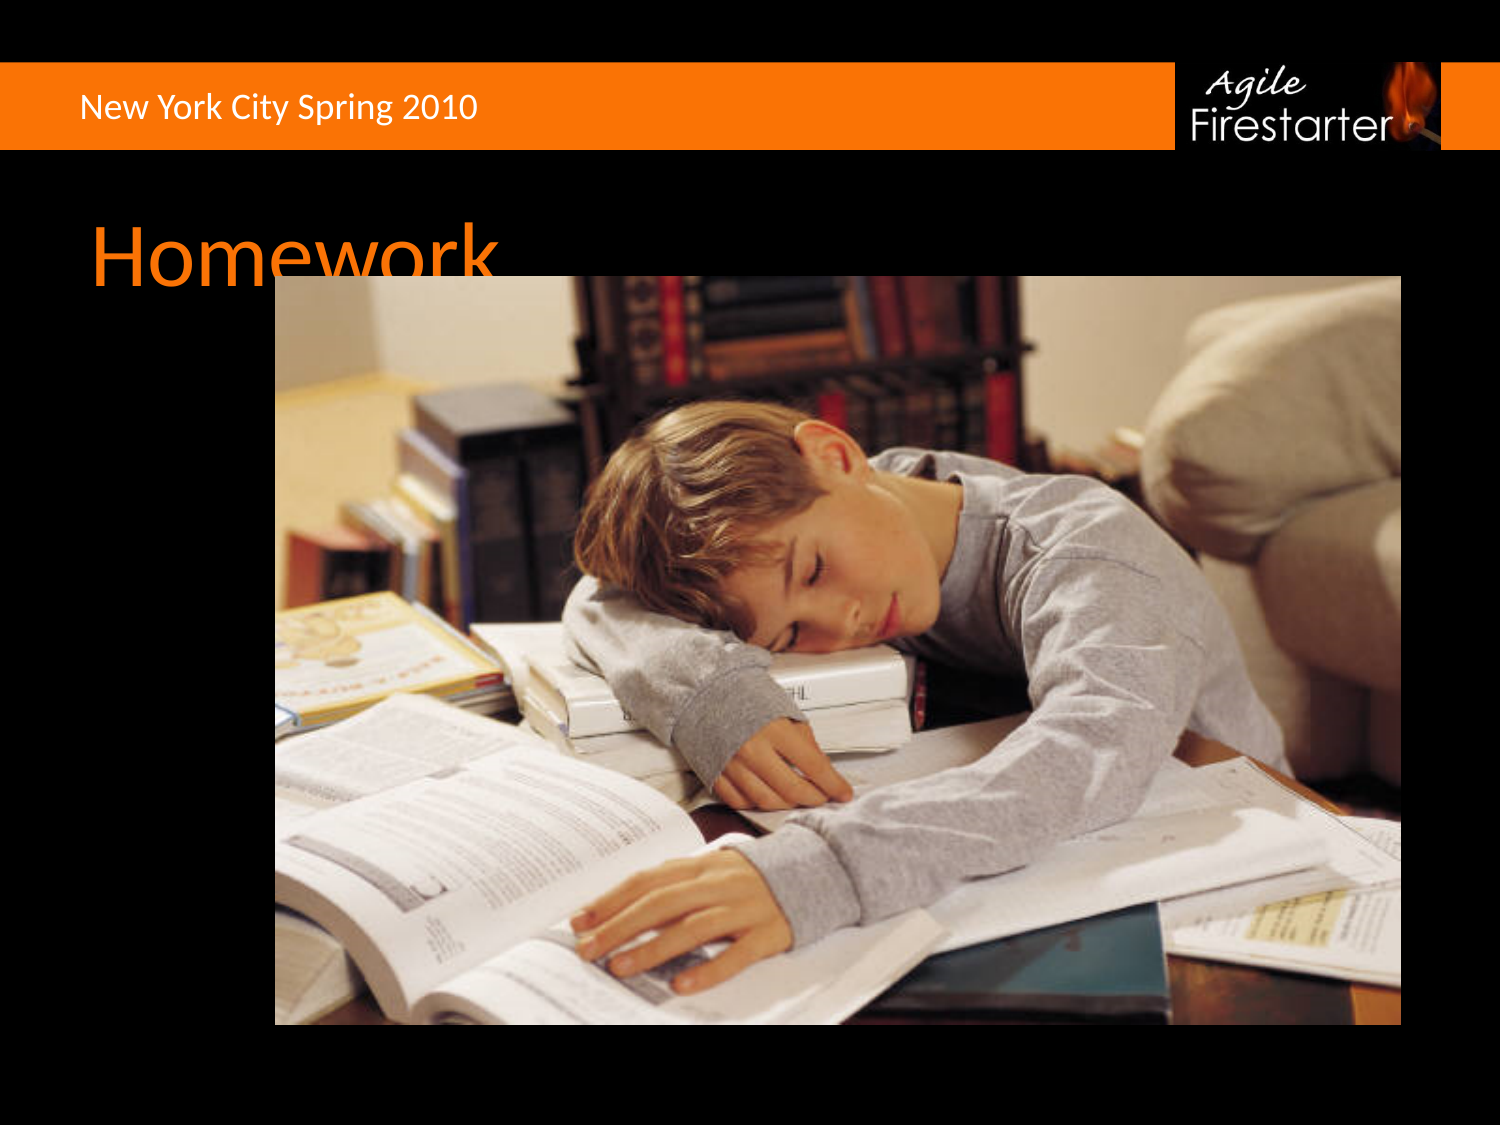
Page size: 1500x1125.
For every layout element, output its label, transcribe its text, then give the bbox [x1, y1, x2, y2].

picture [1175, 62, 1441, 151]
title Homework [75, 174, 1425, 325]
picture [274, 276, 1401, 1026]
